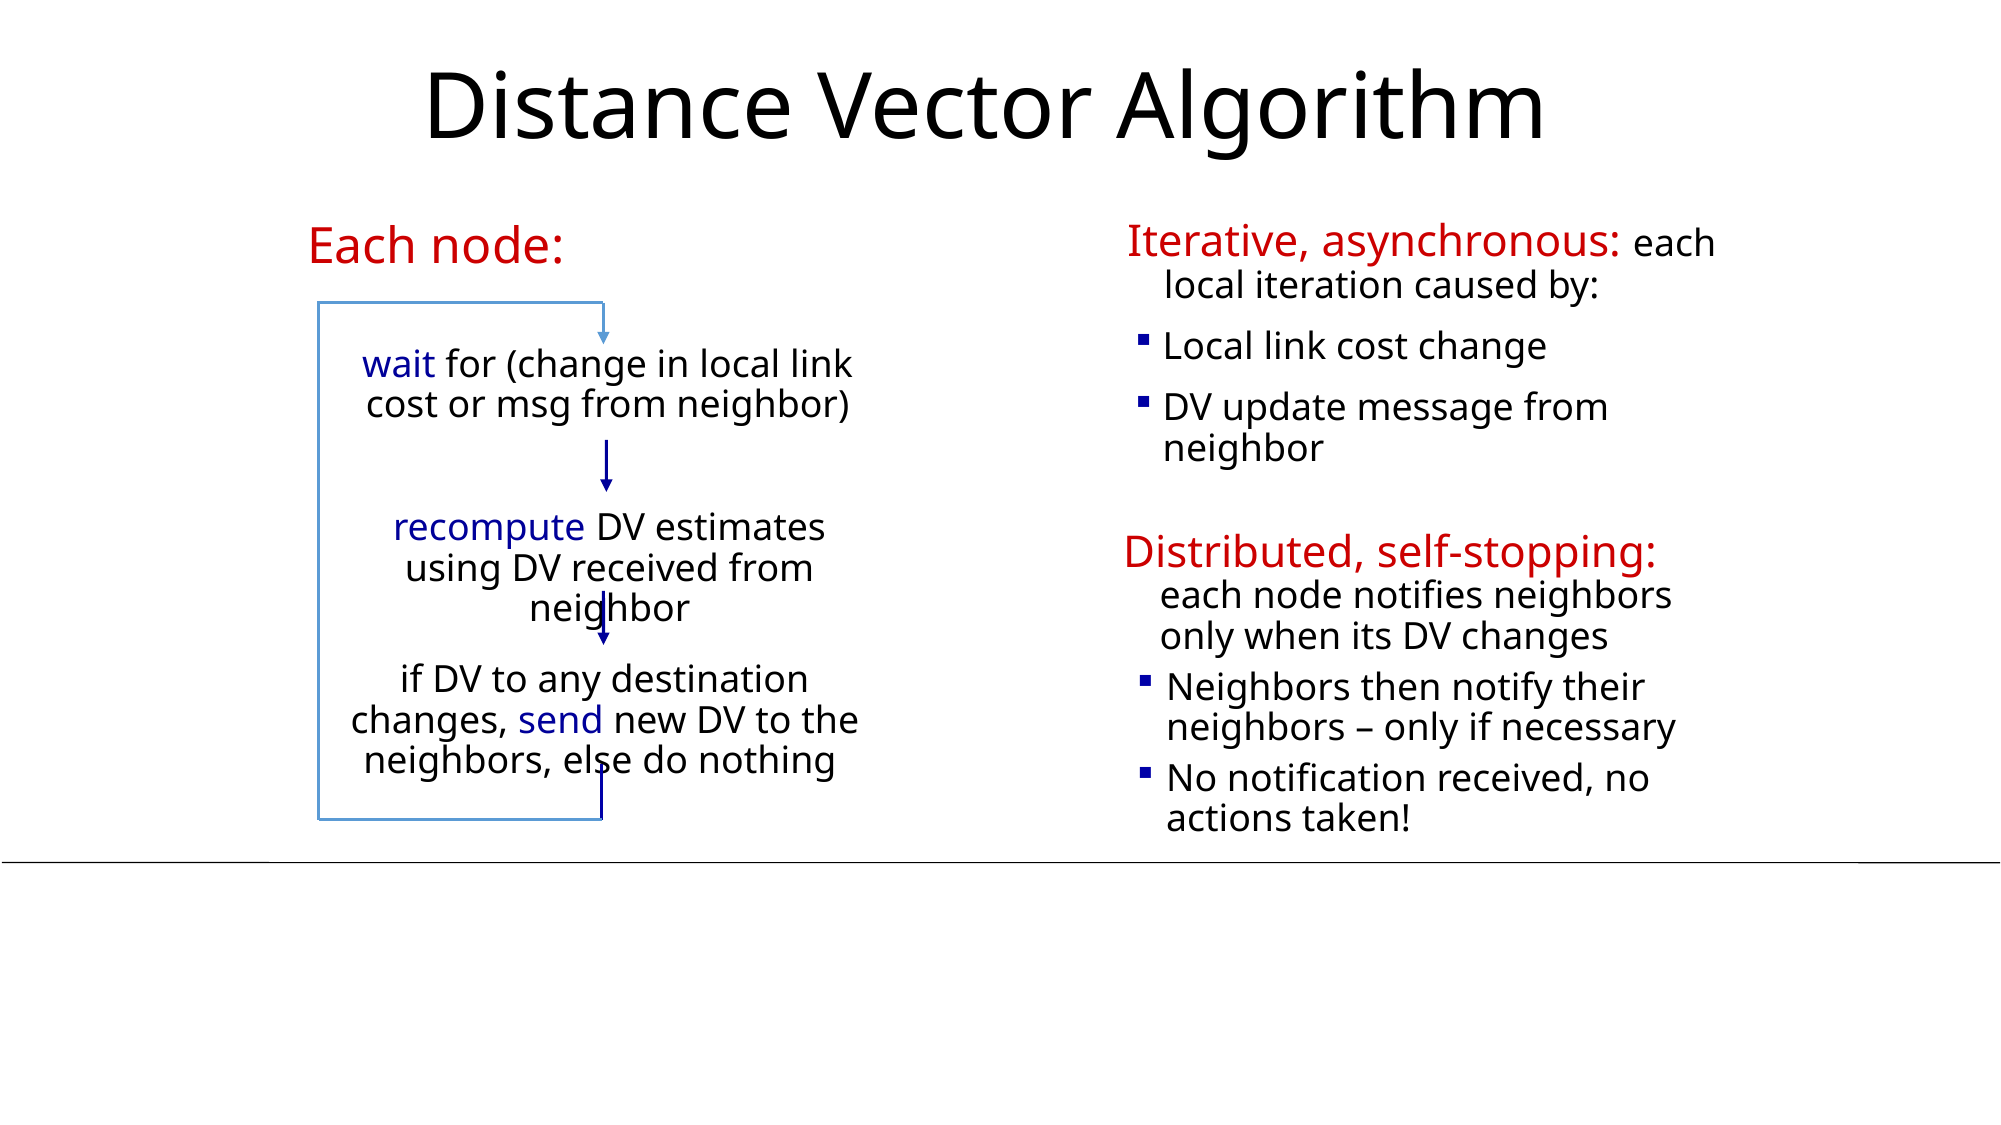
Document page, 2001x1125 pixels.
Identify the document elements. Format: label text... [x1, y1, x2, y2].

text_box wait for (change in local link cost or msg from neighbor) [323, 292, 893, 578]
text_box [320, 590, 890, 787]
text_box Each node: [292, 206, 580, 282]
text_box Distributed, self-stopping: each node notifies neighbors only when its DV changes Neighbors then notify their neighbors – only if necessary No notification received, no actions taken! [1090, 523, 1698, 883]
text_box Iterative, asynchronous: each local iteration caused by: Local link cost change DV update message from neighbor [1094, 212, 1760, 457]
title Distance Vector Algorithm [362, 16, 1657, 202]
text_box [325, 439, 894, 635]
